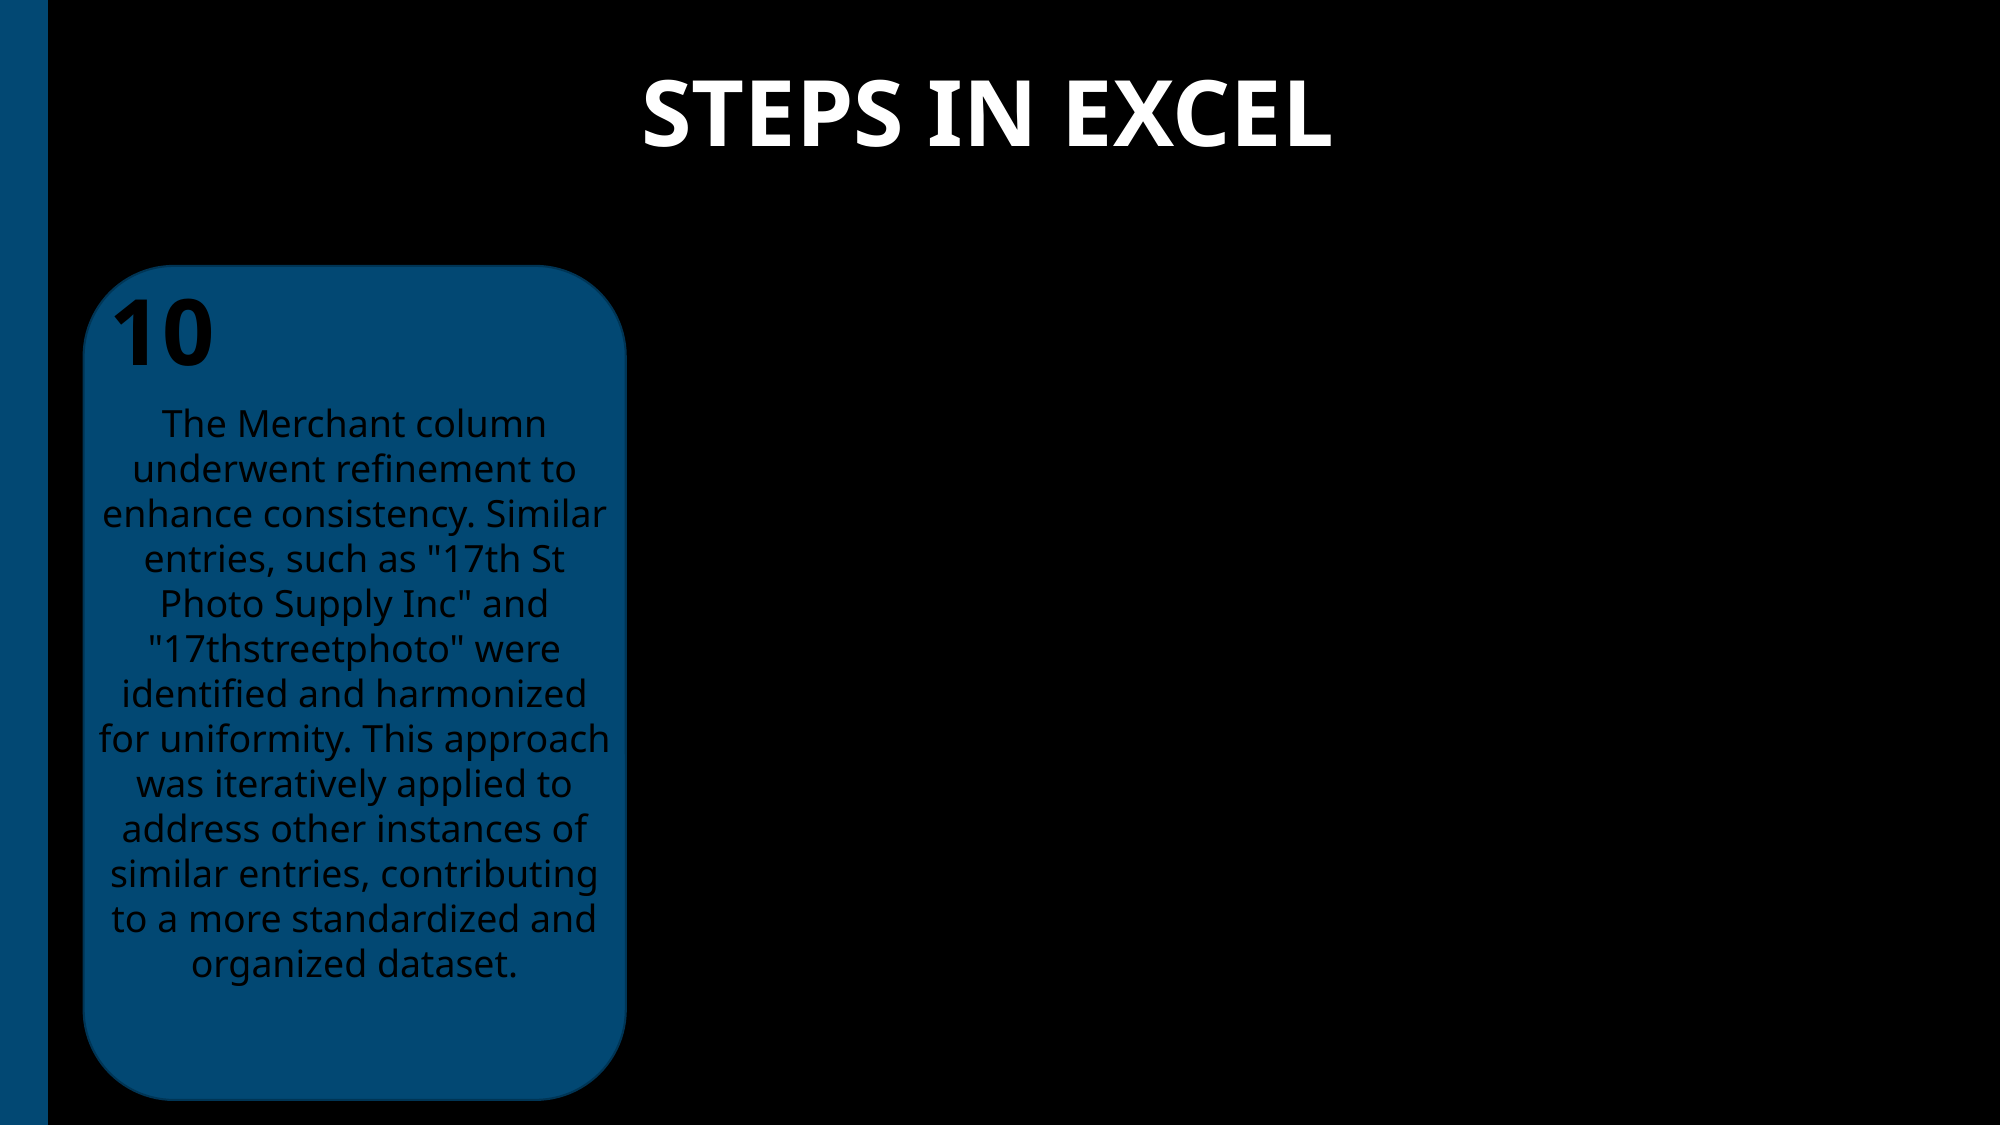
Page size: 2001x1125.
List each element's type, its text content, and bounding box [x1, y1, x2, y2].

text_box The Merchant column underwent refinement to enhance consistency. Similar entries, such as "17th St Photo Supply Inc" and "17thstreetphoto" were identified and harmonized for uniformity. This approach was iteratively applied to address other instances of similar entries, contributing to a more standardized and organized dataset. [83, 392, 626, 992]
title Steps in excel [48, 34, 2000, 174]
text_box 10 [94, 265, 339, 391]
text_box [82, 264, 627, 1101]
text_box [0, 0, 48, 1125]
